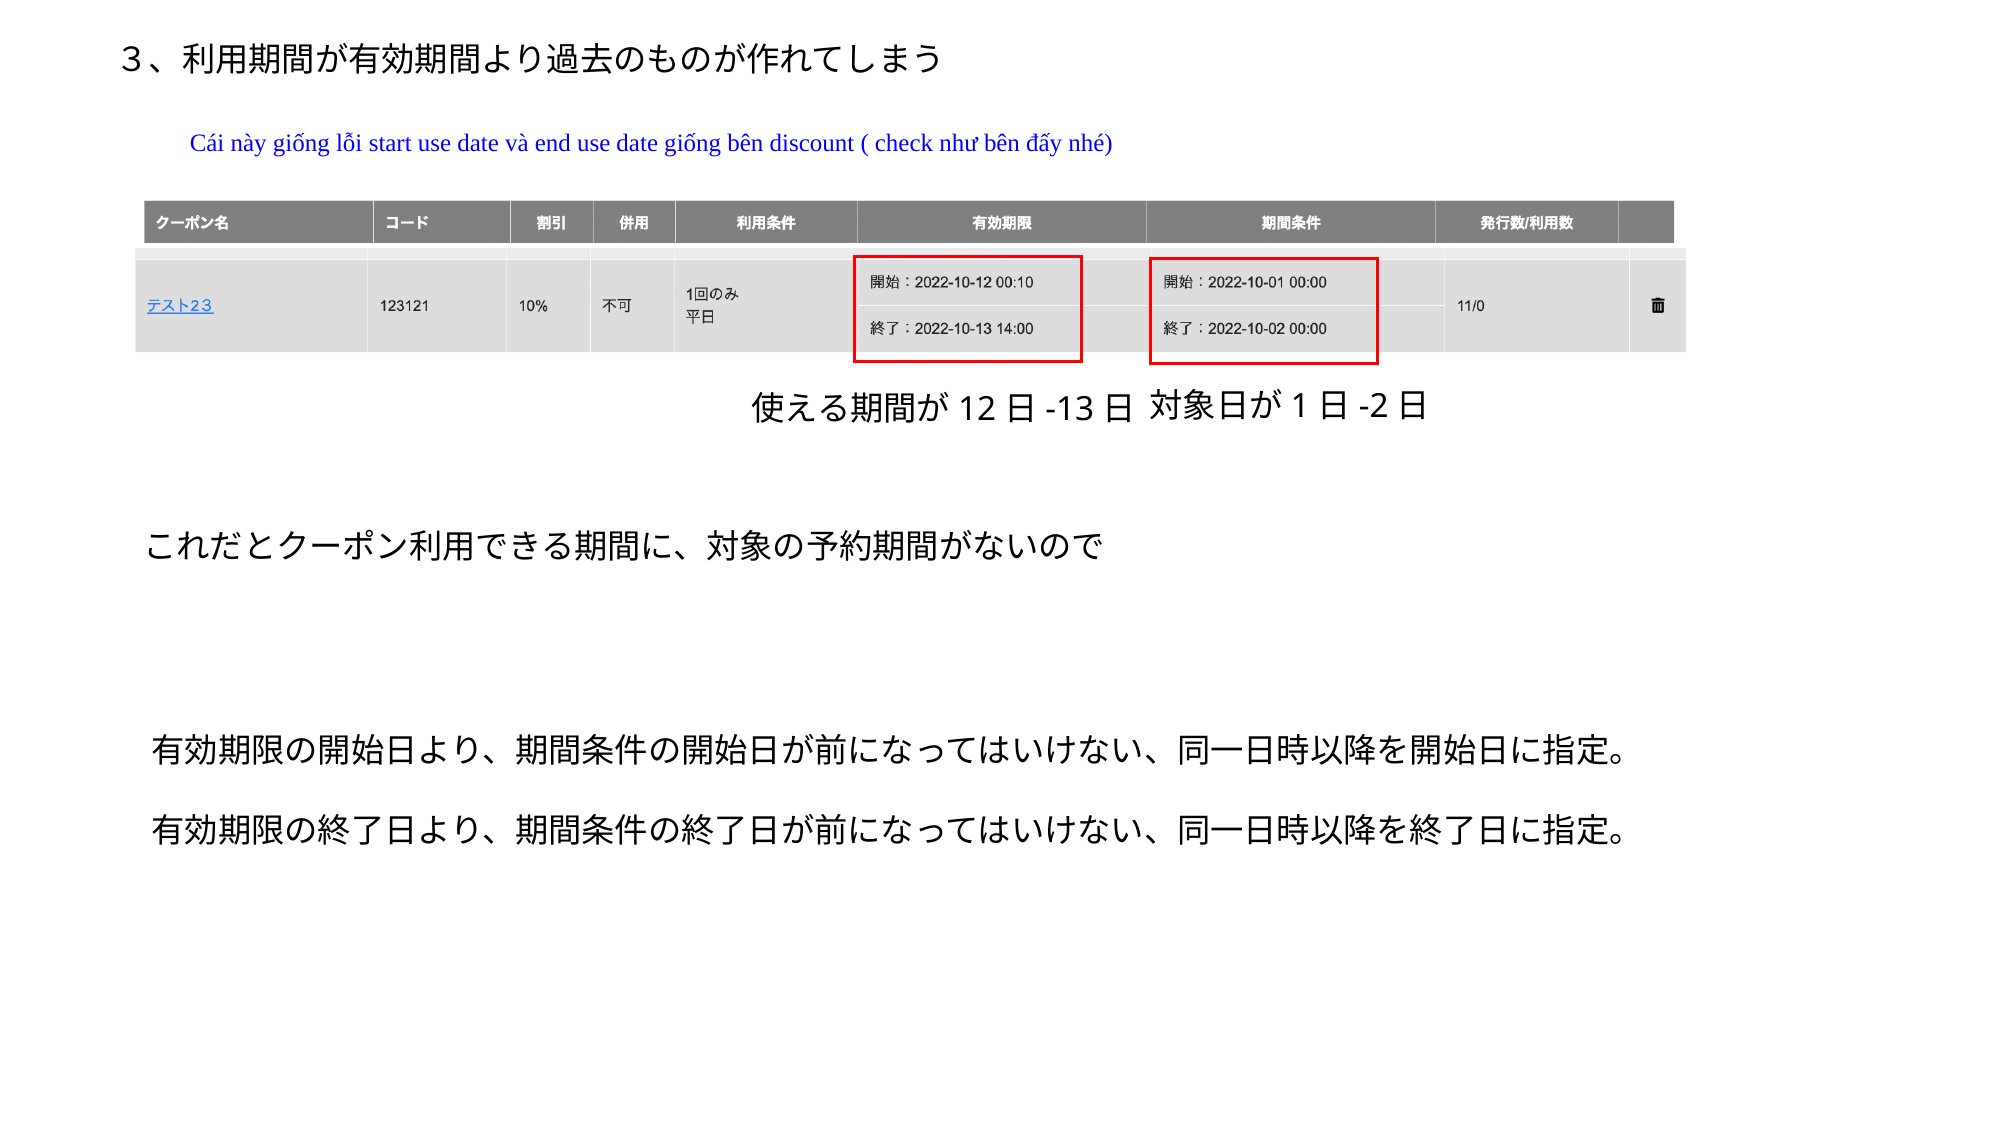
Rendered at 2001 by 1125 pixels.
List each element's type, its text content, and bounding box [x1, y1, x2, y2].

text_box 使える期間が12日-13日 [736, 379, 1151, 434]
text_box これだとクーポン利用できる期間に、対象の予約期間がないので [128, 517, 1121, 573]
picture [124, 248, 1688, 362]
text_box 有効期限の開始日より、期間条件の開始日が前になってはいけない、同一日時以降を開始日に指定。 有効期限の終了日より、期間条件の終了日が前になってはいけない、同一日時以降を終了日に指定。 [137, 721, 1659, 857]
text_box 対象日が1日-2日 [1134, 377, 1445, 432]
text_box Cái này giống lỗi start use date và end use date giống bên discount ( check như bên đấy nhé) [174, 119, 1174, 165]
picture [133, 192, 1688, 243]
text_box ３、利用期間が有効期間より過去のものが作れてしまう [101, 31, 961, 86]
